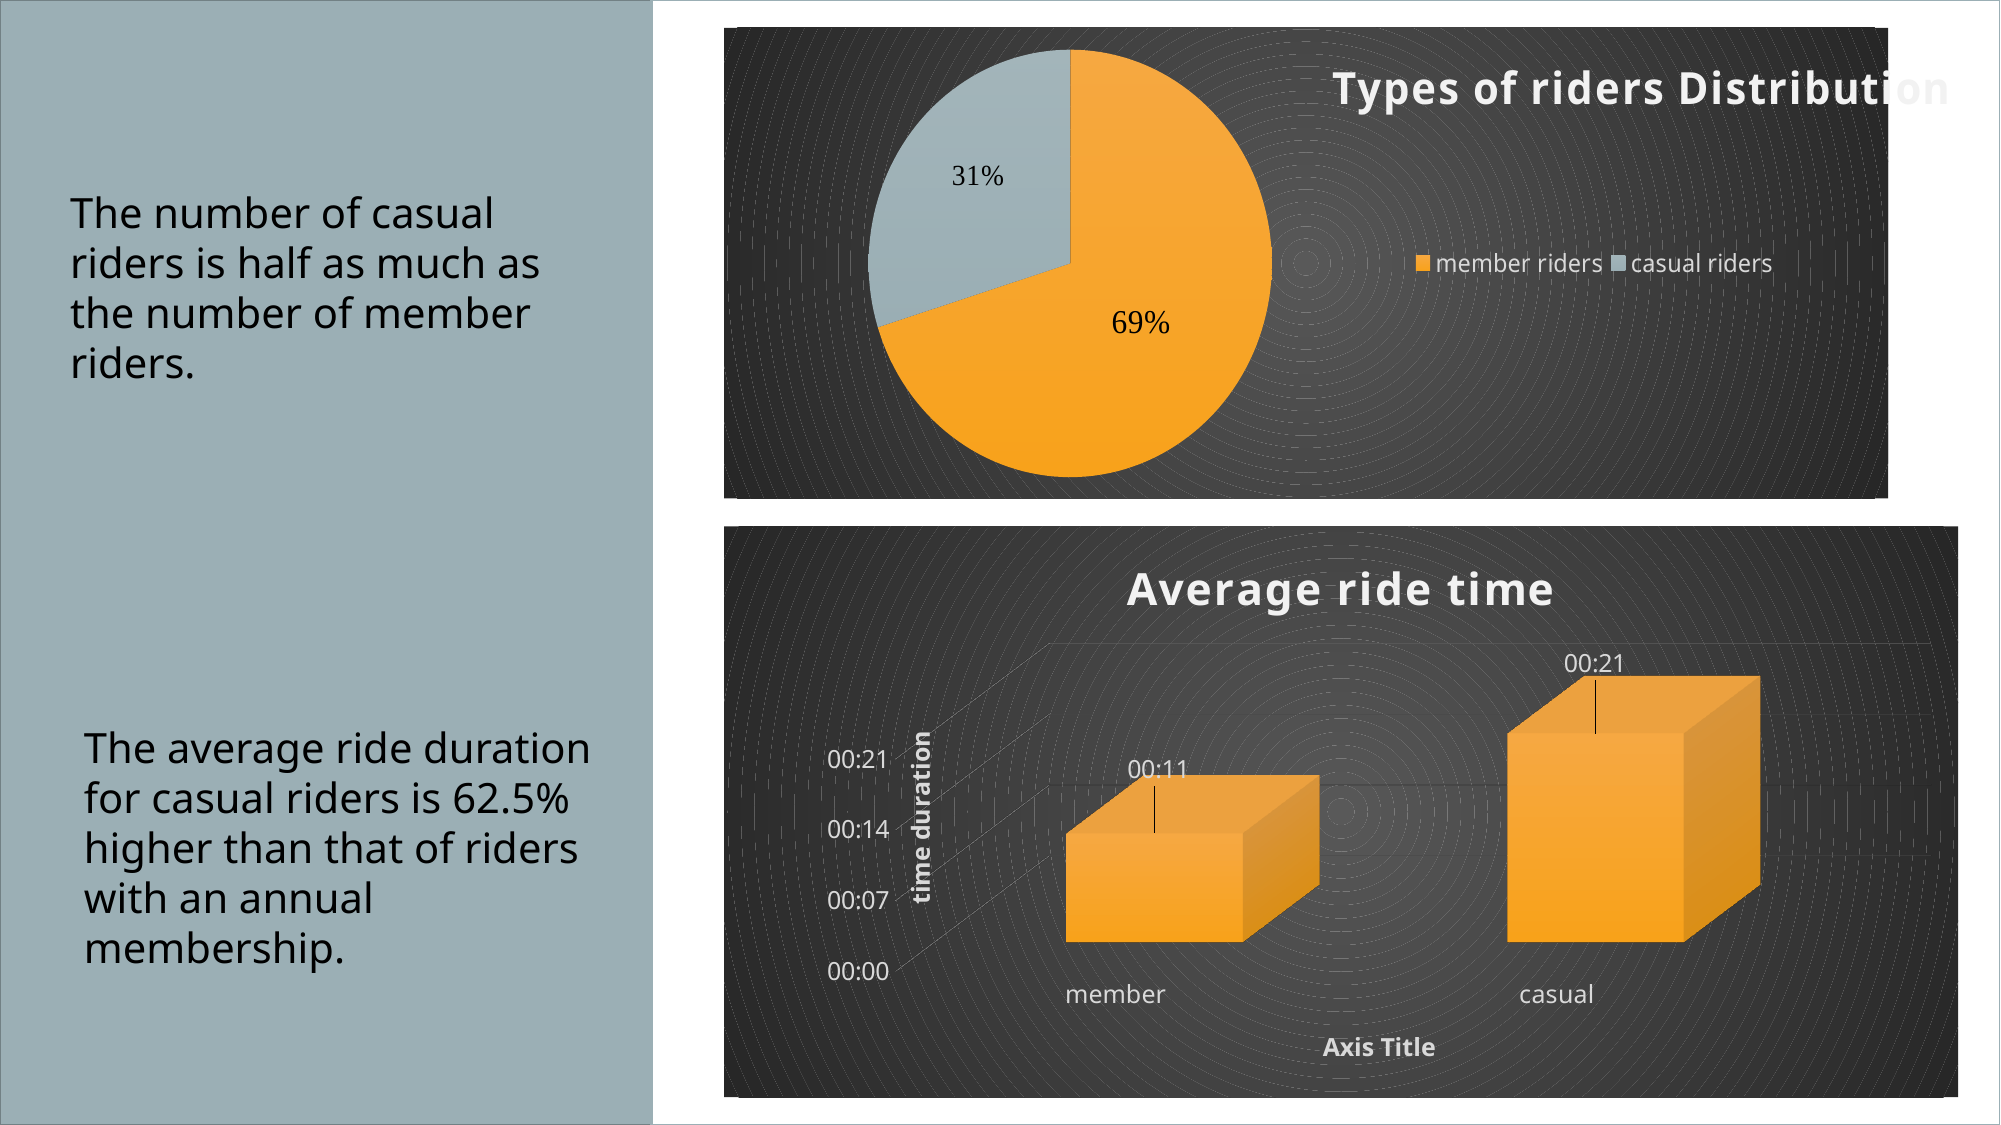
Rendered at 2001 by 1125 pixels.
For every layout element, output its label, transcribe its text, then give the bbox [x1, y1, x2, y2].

chart [723, 526, 1959, 1098]
text_box The average ride duration for casual riders is 62.5% higher than that of riders with an annual membership. [69, 714, 610, 979]
text_box The number of casual riders is half as much as the number of member riders. [55, 179, 596, 395]
text_box [0, 0, 650, 1125]
chart [723, 27, 1959, 499]
text_box [650, 0, 2000, 1125]
